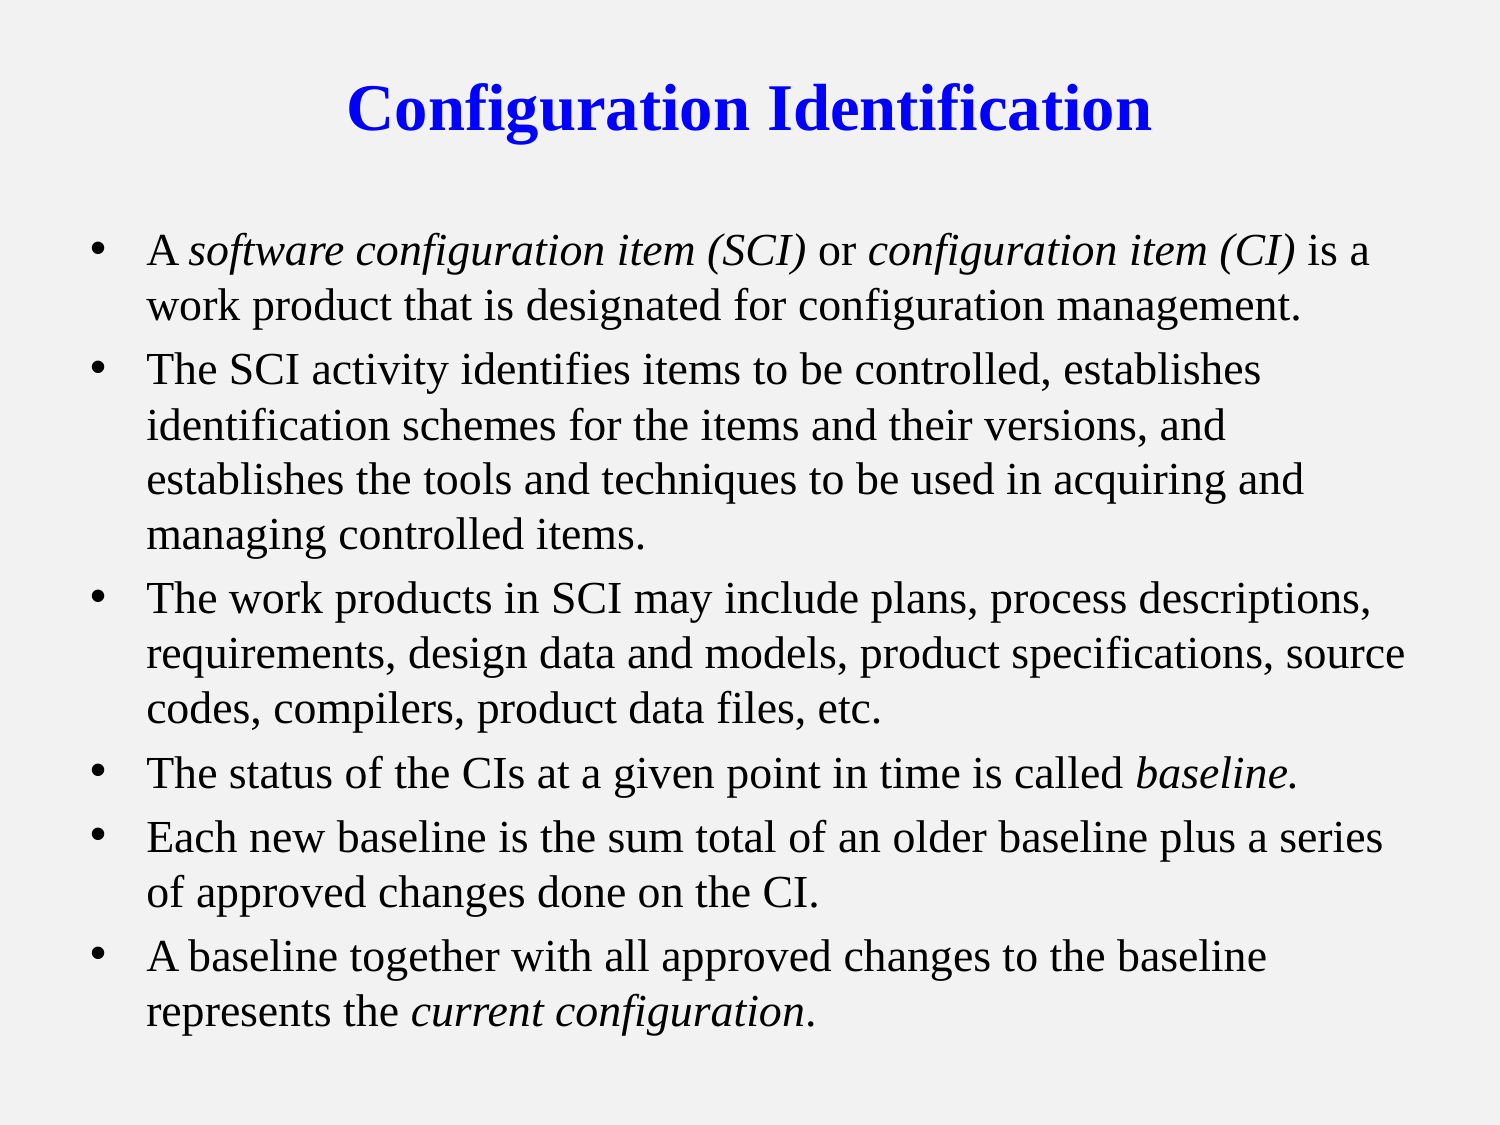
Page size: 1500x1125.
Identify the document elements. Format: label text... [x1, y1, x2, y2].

title Configuration Identification [75, 45, 1425, 163]
list A software configuration item (SCI) or configuration item (CI) is a work product that is designated for configuration management. The SCI activity identifies items to be controlled, establishes identification schemes for the items and their versions, and establishes the tools and techniques to be used in acquiring and managing controlled items. The work products in SCI may include plans, process descriptions, requirements, design data and models, product specifications, source codes, compilers, product data files, etc. The status of the CIs at a given point in time is called baseline. Each new baseline is the sum total of an older baseline plus a series of approved changes done on the CI. A baseline together with all approved changes to the baseline represents the current configuration. [75, 212, 1425, 1088]
